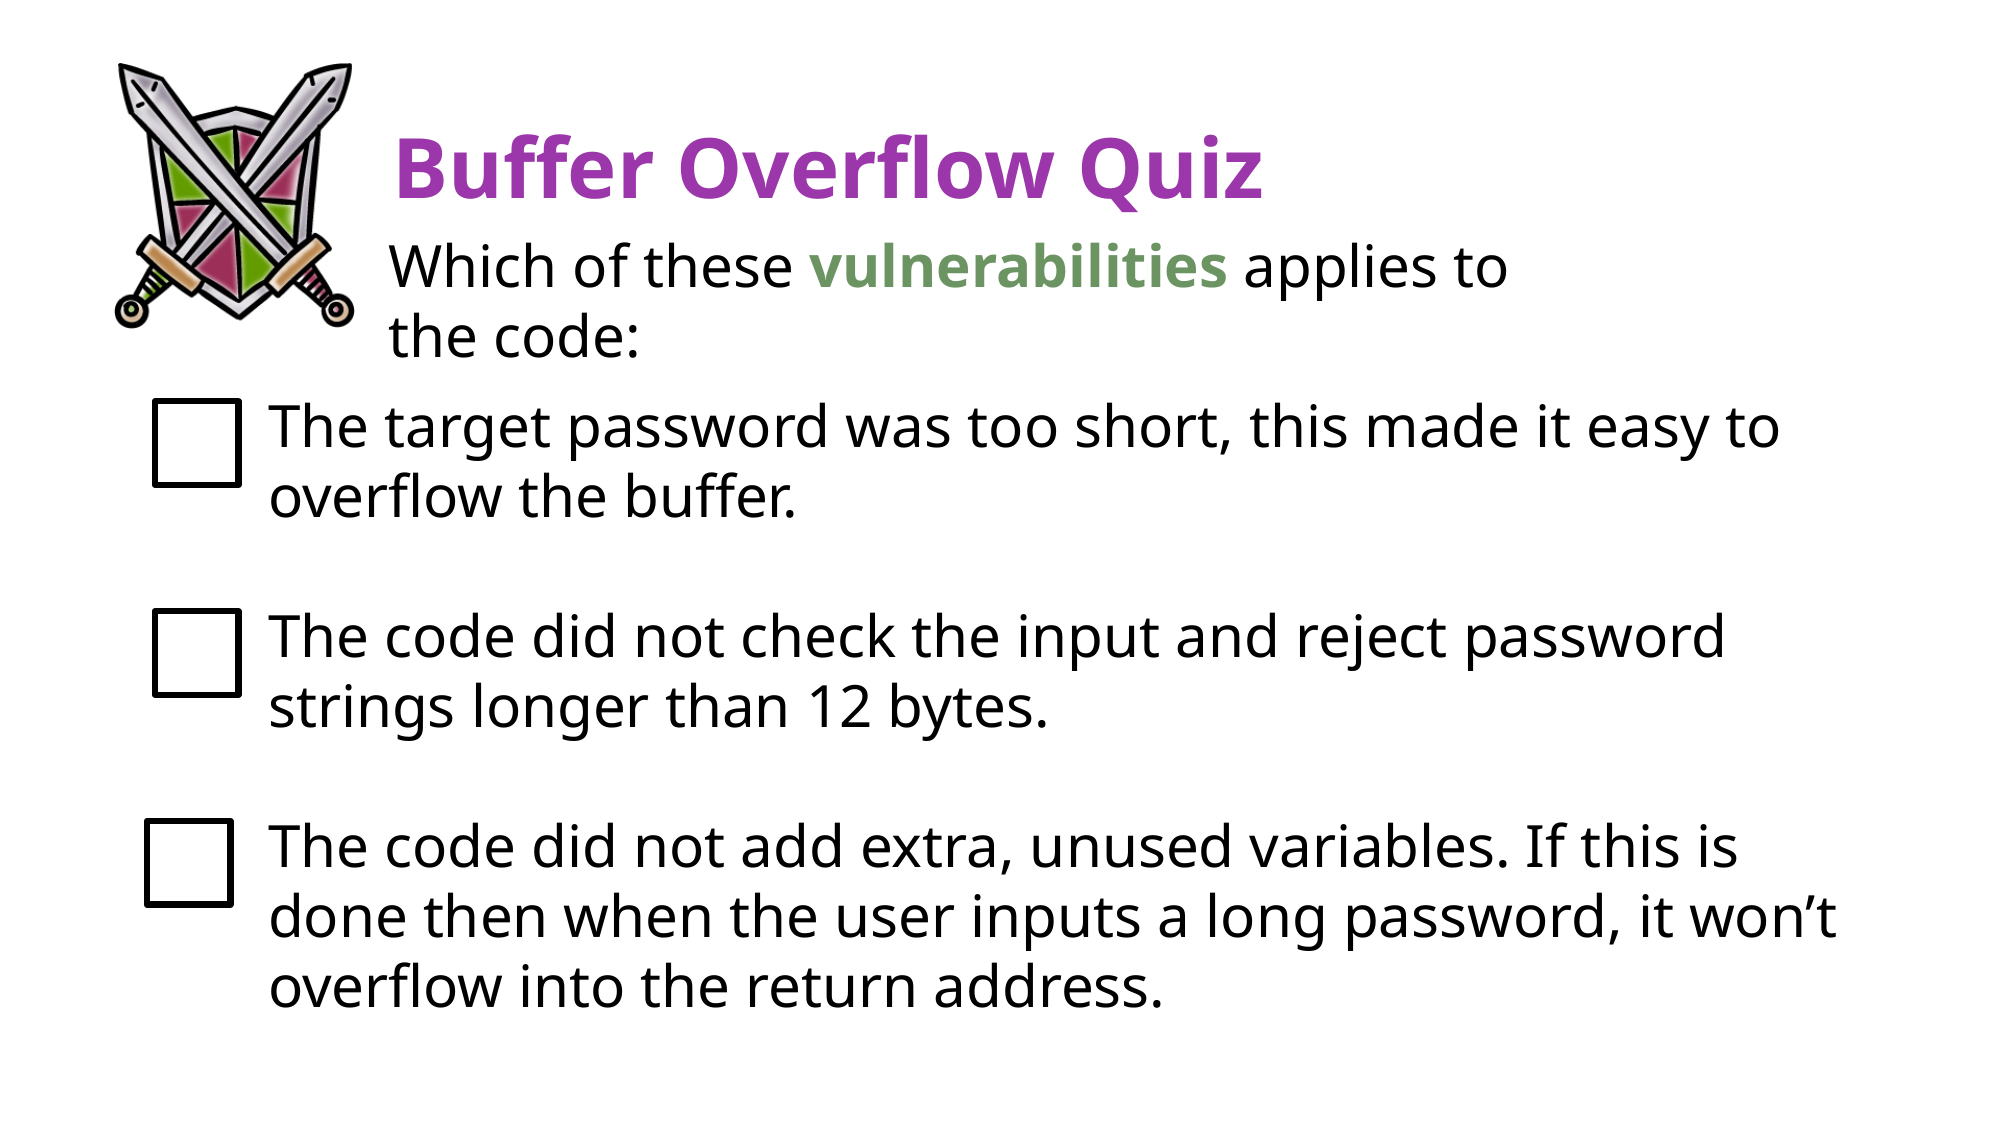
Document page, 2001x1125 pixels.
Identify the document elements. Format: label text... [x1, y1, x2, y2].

picture [114, 62, 355, 329]
text_box Which of these vulnerabilities applies to the code: [373, 141, 2000, 378]
text_box [154, 611, 239, 695]
text_box [146, 820, 231, 905]
list The target password was too short, this made it easy to overflow the buffer. The code did not check the input and reject password strings longer than 12 bytes. The code did not add extra, unused variables. If this is done then when the user inputs a long password, it won’t overflow into the return address. [248, 369, 1906, 1125]
title Buffer Overflow Quiz [373, 46, 1419, 234]
text_box [154, 401, 239, 485]
